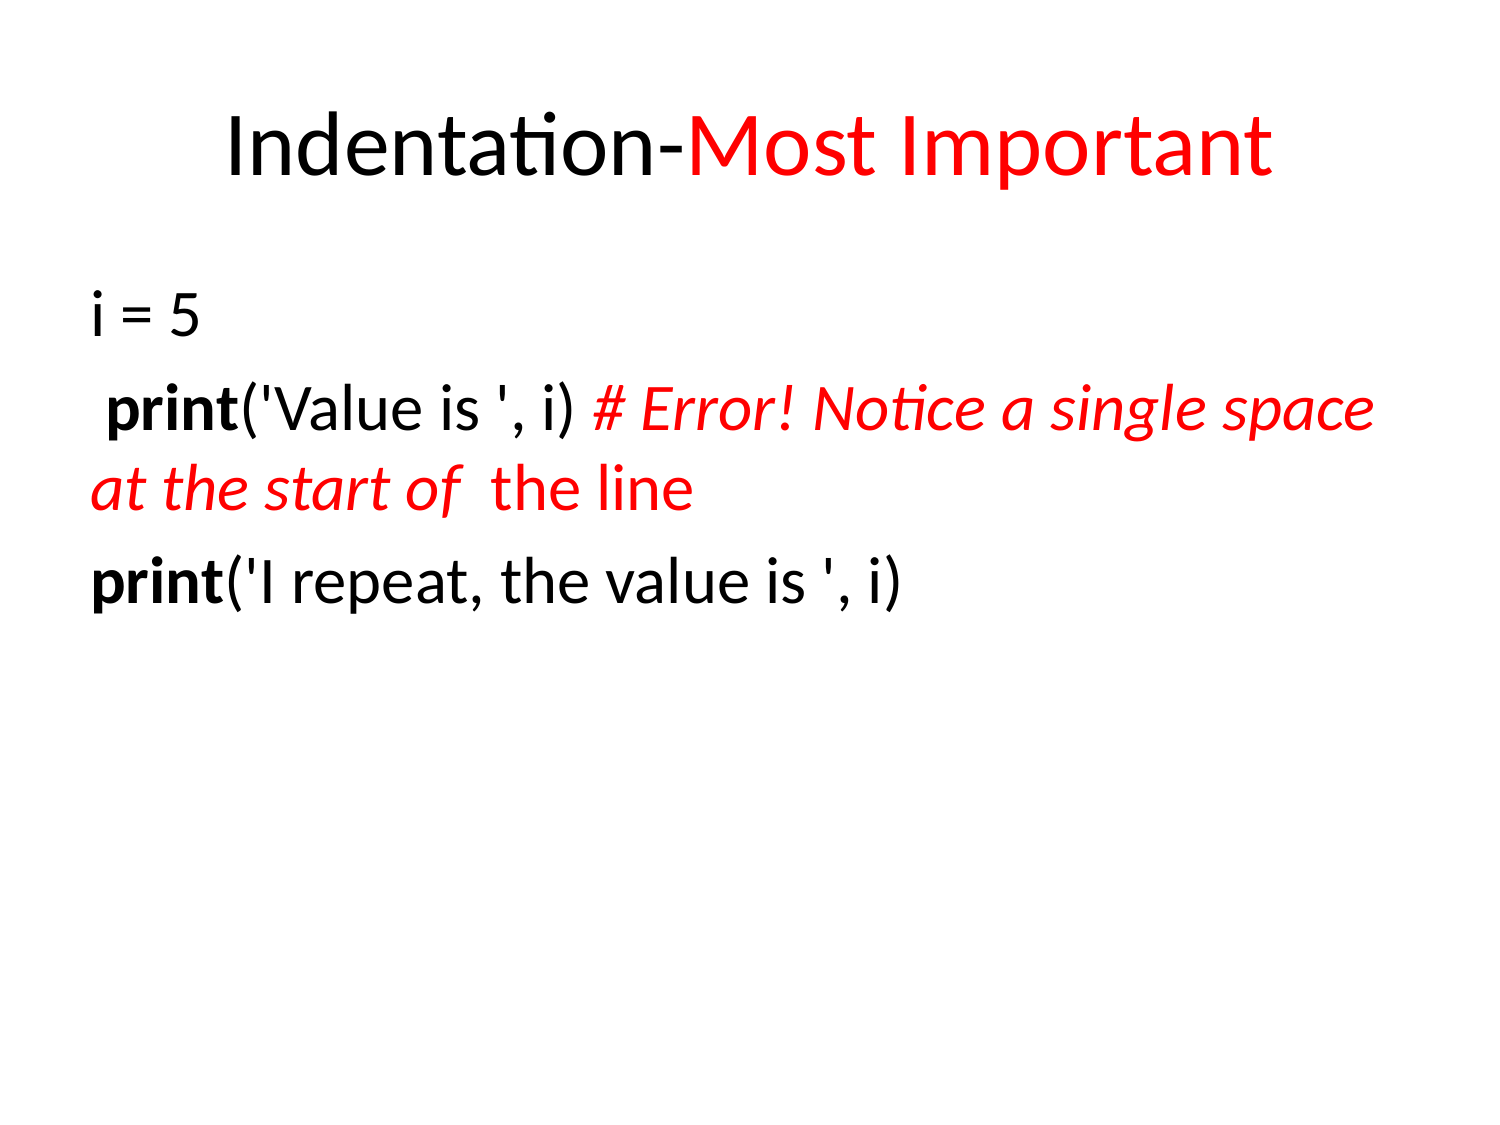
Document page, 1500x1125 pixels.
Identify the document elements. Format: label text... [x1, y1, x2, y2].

list i = 5 print('Value is ', i) # Error! Notice a single space at the start of the line print('I repeat, the value is ', i) [75, 262, 1425, 1005]
title Indentation-Most Important [75, 45, 1425, 233]
